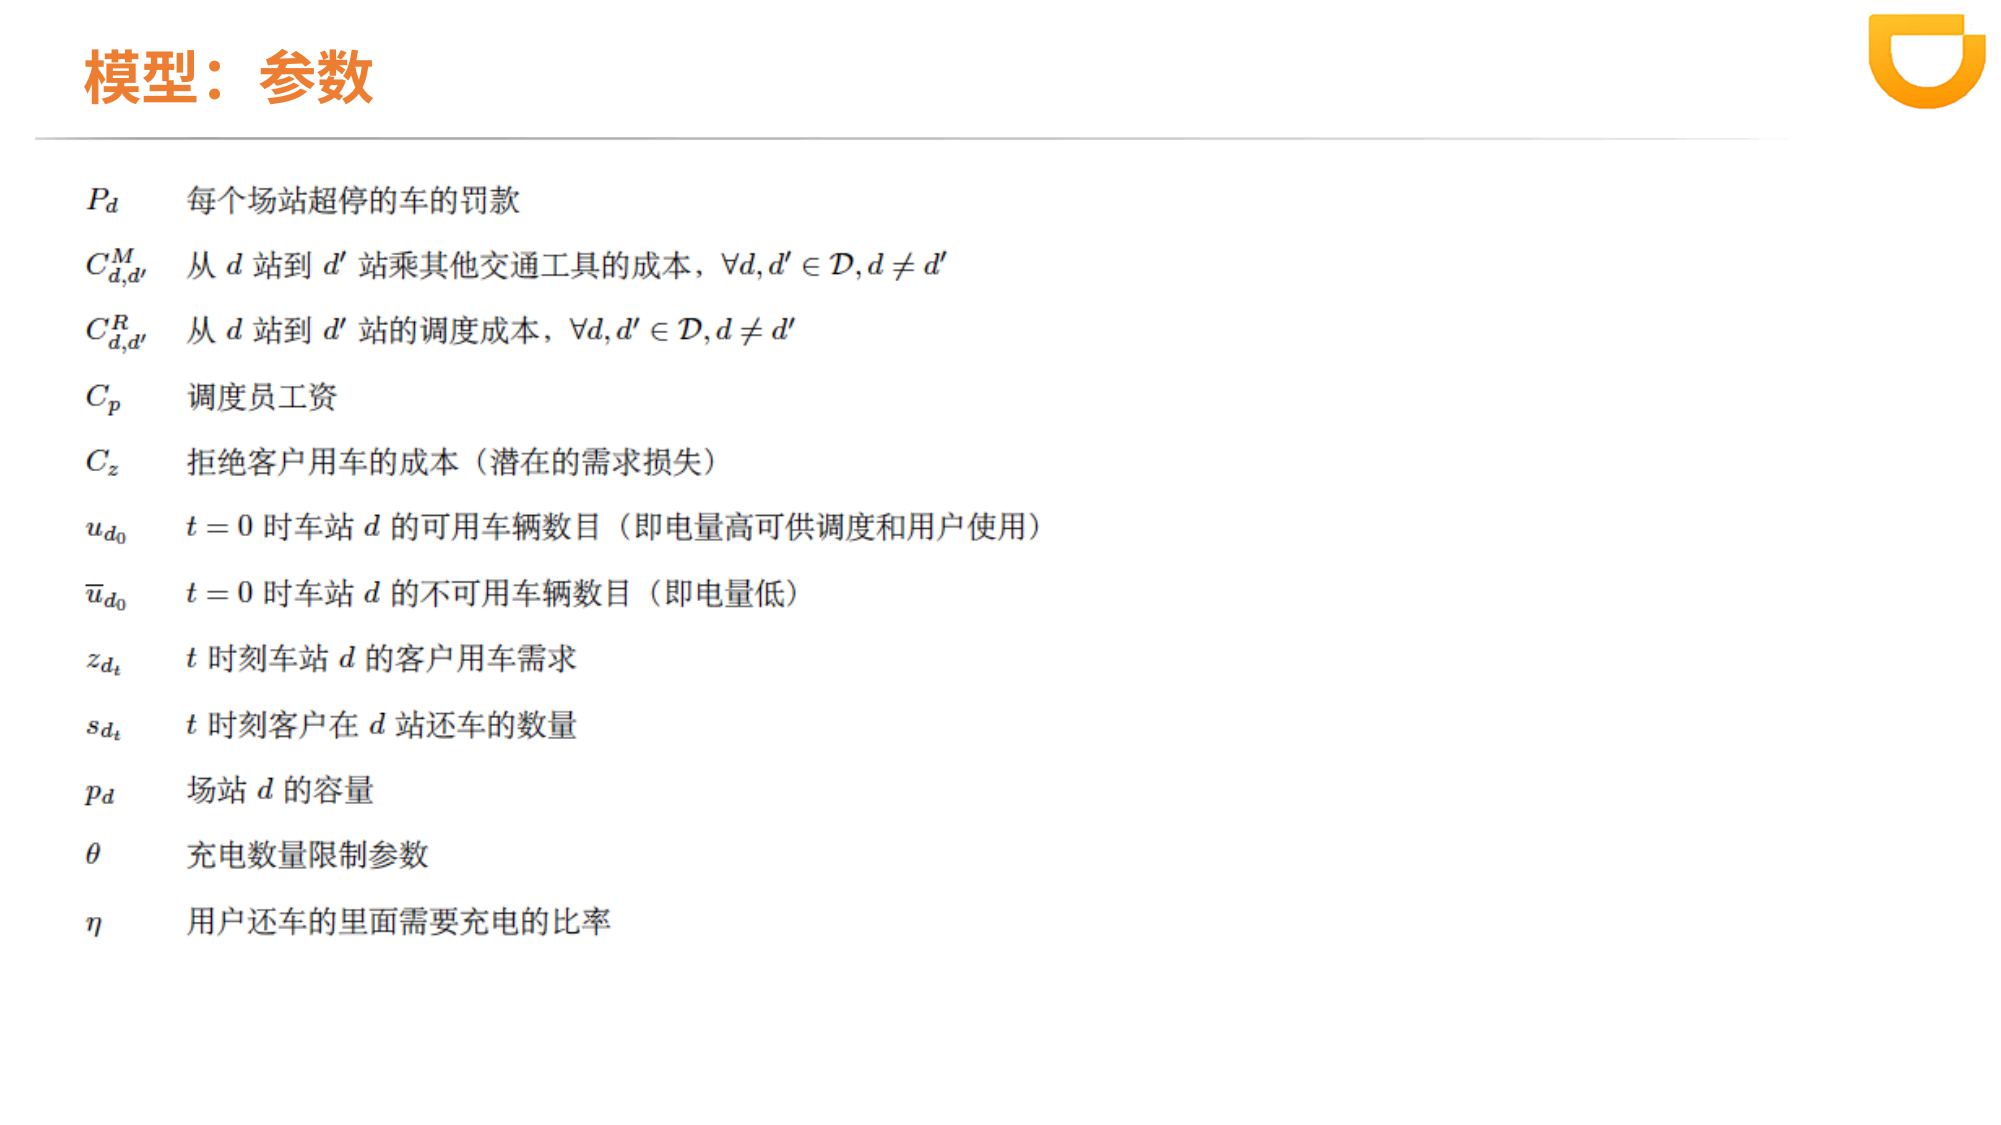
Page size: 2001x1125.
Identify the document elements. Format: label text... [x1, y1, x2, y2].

title 模型：参数 [68, 34, 1688, 128]
picture [68, 169, 1106, 956]
picture [35, 137, 1790, 142]
picture [1867, 9, 1988, 111]
